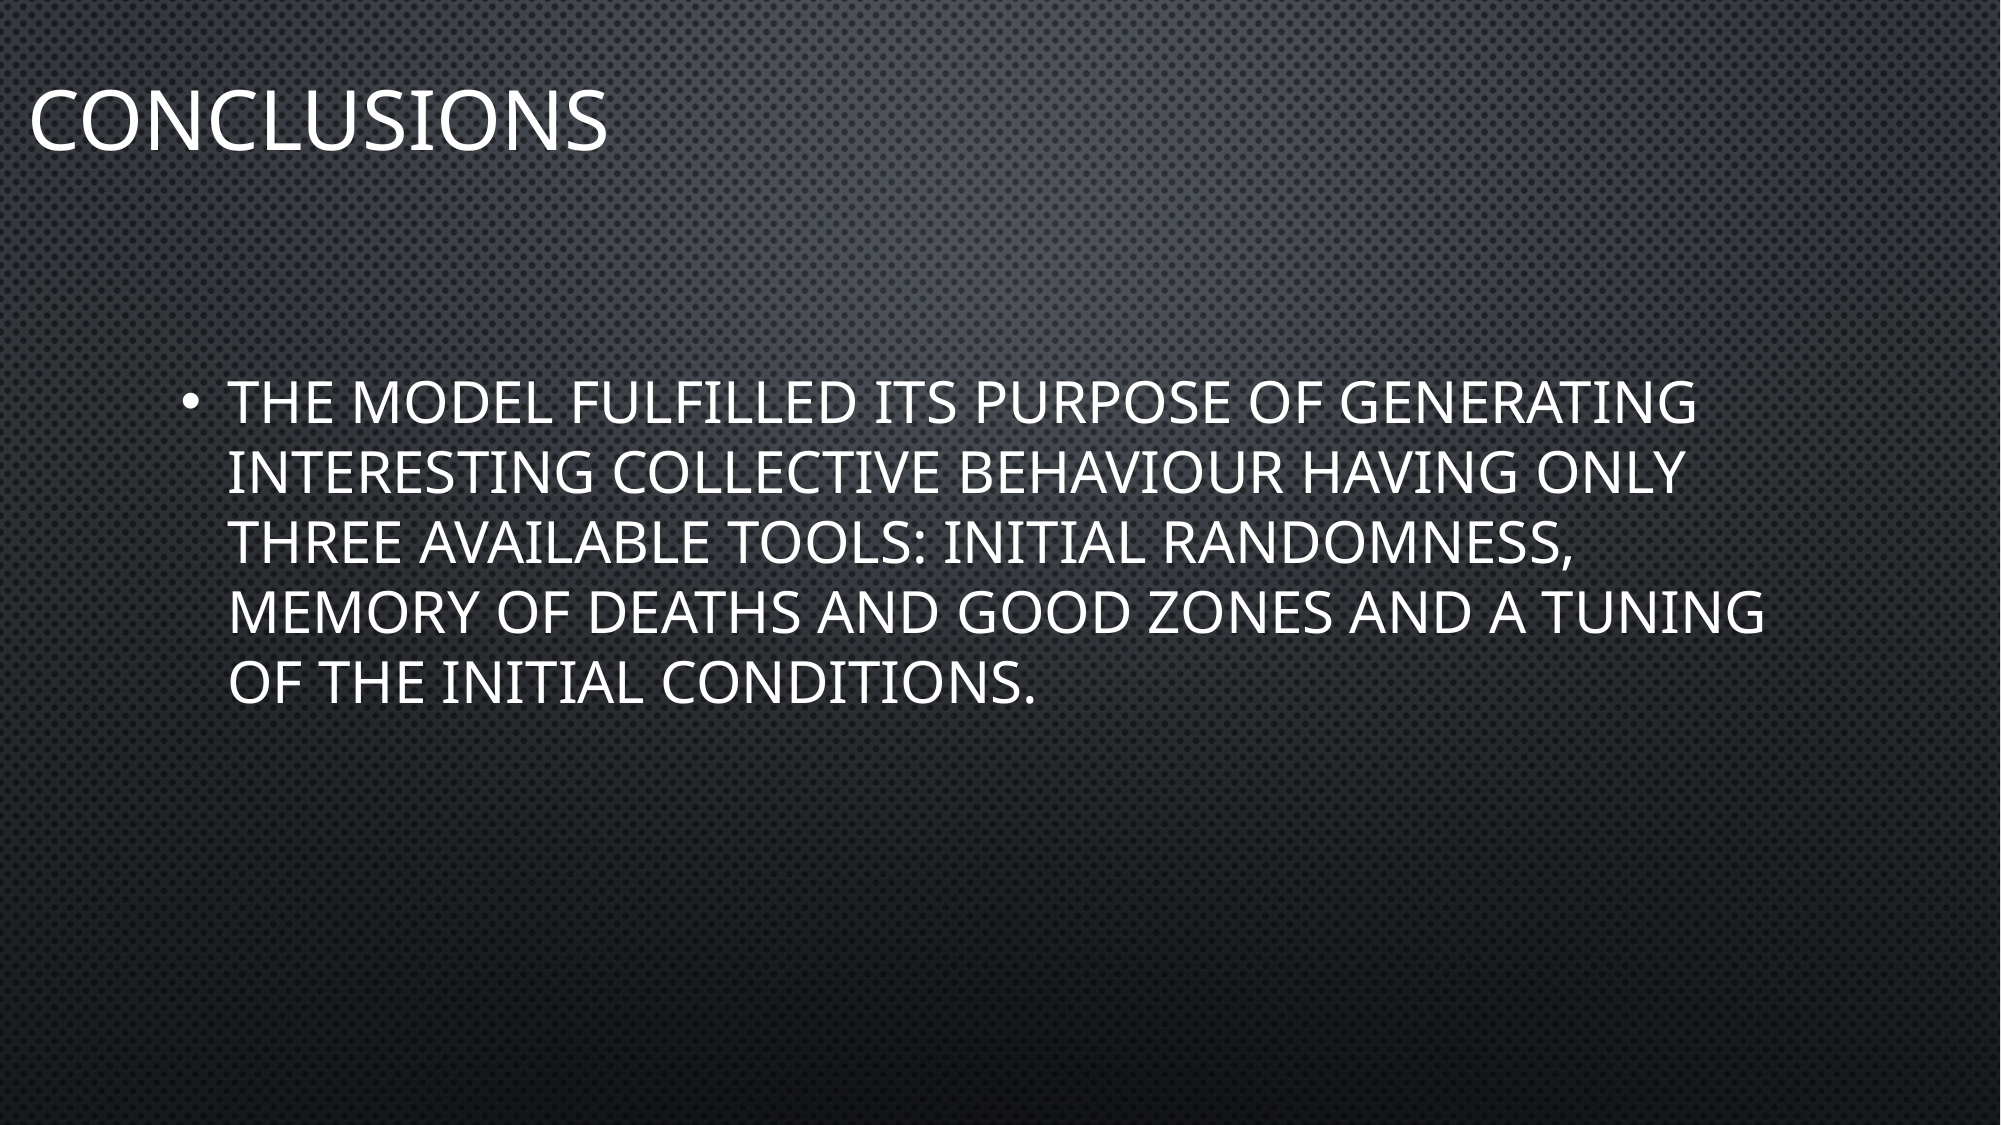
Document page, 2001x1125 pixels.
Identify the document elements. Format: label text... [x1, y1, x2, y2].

title conclusions [12, 0, 1638, 274]
list The model fulfilled its purpose of generating interesting collective behaviour having only three available tools: initial randomness, memory of deaths and good zones and a tuning of the initial conditions. [165, 425, 1791, 938]
